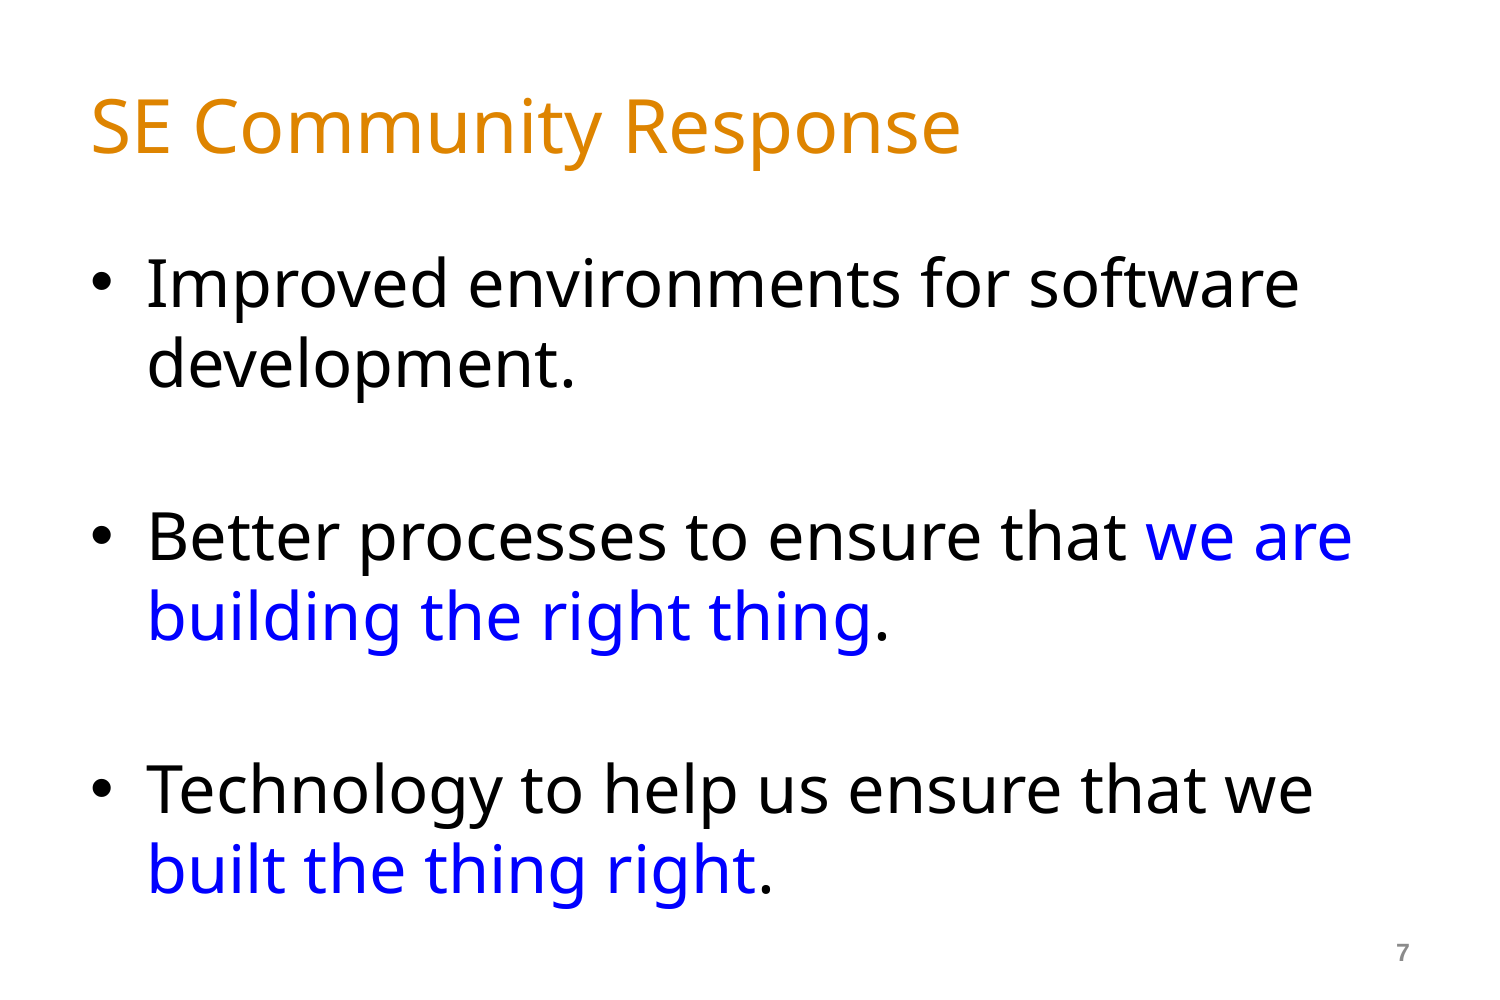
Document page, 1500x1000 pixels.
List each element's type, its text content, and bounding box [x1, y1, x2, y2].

list Improved environments for software development. Better processes to ensure that we are building the right thing. Technology to help us ensure that we built the thing right. [75, 233, 1425, 894]
title SE Community Response [75, 40, 1425, 207]
slide_number 7 [1074, 926, 1425, 981]
